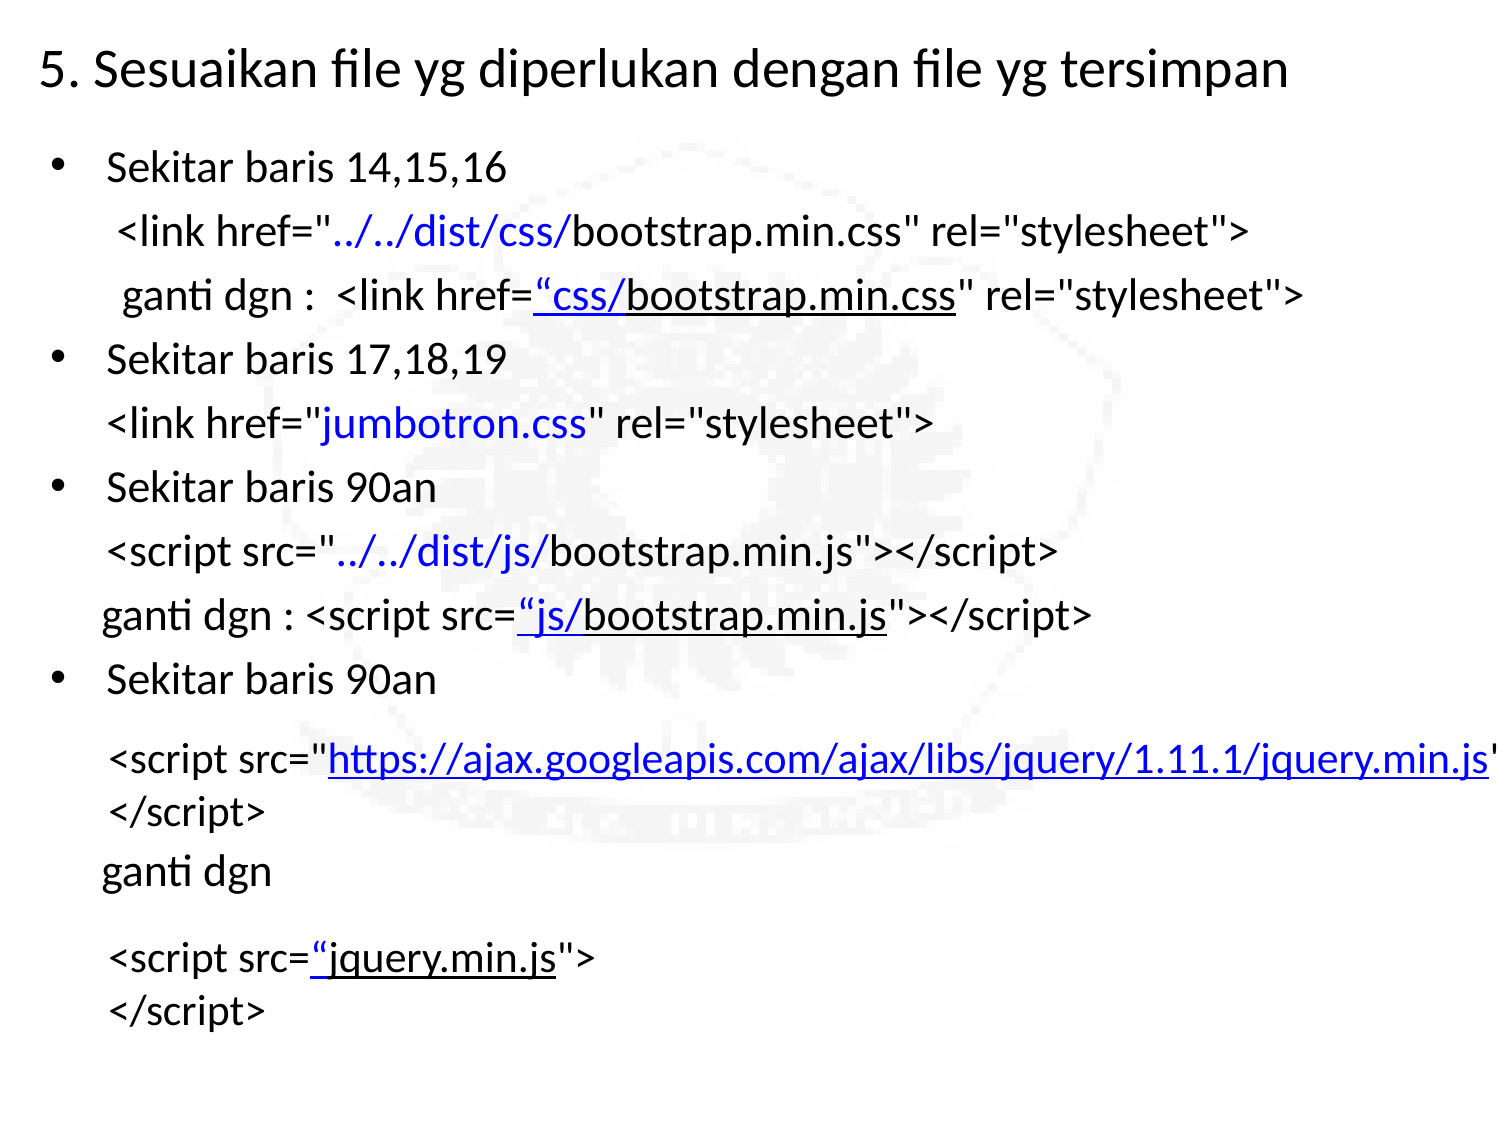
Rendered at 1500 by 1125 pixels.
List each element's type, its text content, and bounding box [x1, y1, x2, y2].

list 5. Sesuaikan file yg diperlukan dengan file yg tersimpan [23, 23, 1500, 153]
text_box <script src=“jquery.min.js"> </script> [93, 921, 1500, 1042]
text_box Sekitar baris 14,15,16 <link href="../../dist/css/bootstrap.min.css" rel="stylesheet"> ganti dgn : <link href=“css/bootstrap.min.css" rel="stylesheet"> Sekitar baris 17,18,19 <link href="jumbotron.css" rel="stylesheet"> Sekitar baris 90an <script src="../../dist/js/bootstrap.min.js"></script> ganti dgn : <script src=“js/bootstrap.min.js"></script> Sekitar baris 90an ganti dgn [35, 128, 1386, 1079]
text_box <script src="https://ajax.googleapis.com/ajax/libs/jquery/1.11.1/jquery.min.js"> </script> [93, 722, 1500, 843]
